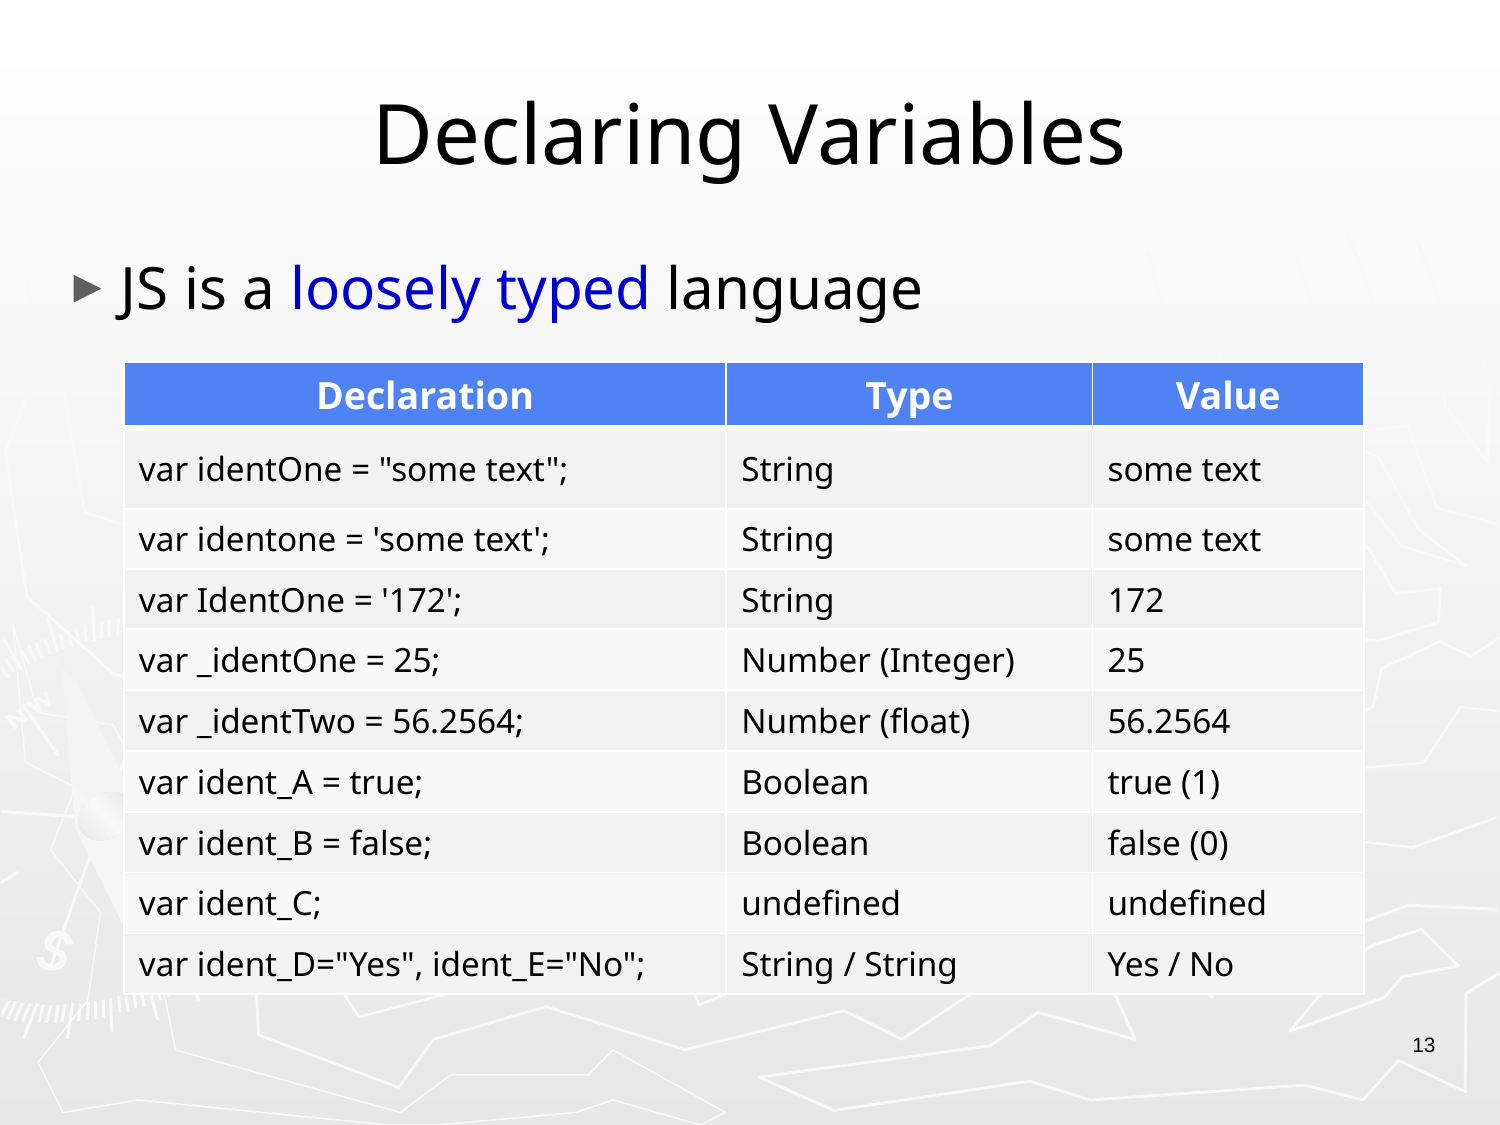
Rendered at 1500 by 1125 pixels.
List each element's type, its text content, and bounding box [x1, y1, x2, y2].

table_cell var _identOne = 25; [125, 630, 725, 689]
table_cell some text [1093, 431, 1363, 508]
table_header Type [727, 363, 1092, 425]
table_cell var ident_B = false; [125, 813, 725, 872]
table_cell Number (Integer) [727, 630, 1092, 689]
slide_number 13 [1074, 1024, 1451, 1103]
table_cell var ident_D="Yes", ident_E="No"; [125, 934, 725, 993]
table_cell var _identTwo = 56.2564; [125, 691, 725, 750]
table_cell String [727, 570, 1092, 628]
table_cell var ident_C; [125, 873, 725, 933]
table_header Value [1093, 363, 1363, 425]
table_header Declaration [125, 363, 725, 425]
table_cell String [727, 431, 1092, 508]
title Declaring Variables [49, 37, 1451, 225]
table_cell Number (float) [727, 691, 1092, 750]
table_cell Yes / No [1093, 934, 1363, 993]
table_cell false (0) [1093, 813, 1363, 872]
table_cell undefined [727, 873, 1092, 933]
table_cell var identOne = "some text"; [125, 431, 725, 508]
table_cell Boolean [727, 813, 1092, 872]
table_cell var IdentOne = '172'; [125, 570, 725, 628]
table_cell some text [1093, 510, 1363, 568]
table_cell 56.2564 [1093, 691, 1363, 750]
table_cell Boolean [727, 752, 1092, 811]
table_cell var identone = 'some text'; [125, 510, 725, 568]
table_cell true (1) [1093, 752, 1363, 811]
table_cell String [727, 510, 1092, 568]
table_cell String / String [727, 934, 1092, 993]
table_cell 172 [1093, 570, 1363, 628]
list JS is a loosely typed language [49, 243, 1451, 350]
table_cell var ident_A = true; [125, 752, 725, 811]
table_cell 25 [1093, 630, 1363, 689]
table_cell undefined [1093, 873, 1363, 933]
